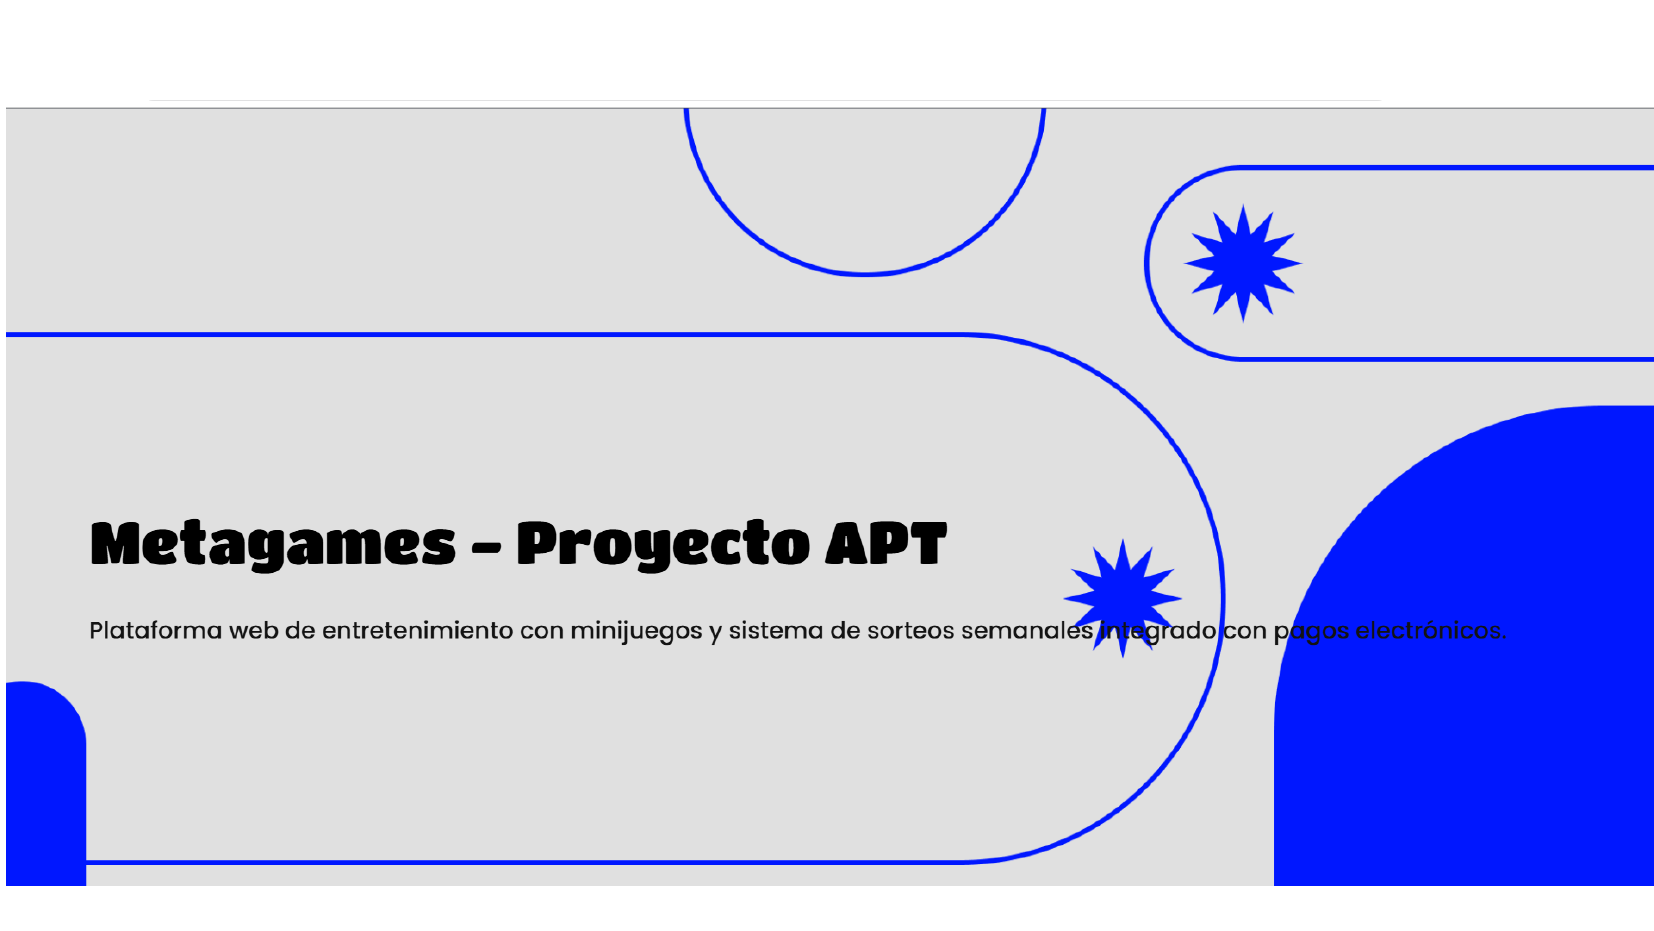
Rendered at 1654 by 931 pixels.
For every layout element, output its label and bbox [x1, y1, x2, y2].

picture [6, 100, 1654, 886]
